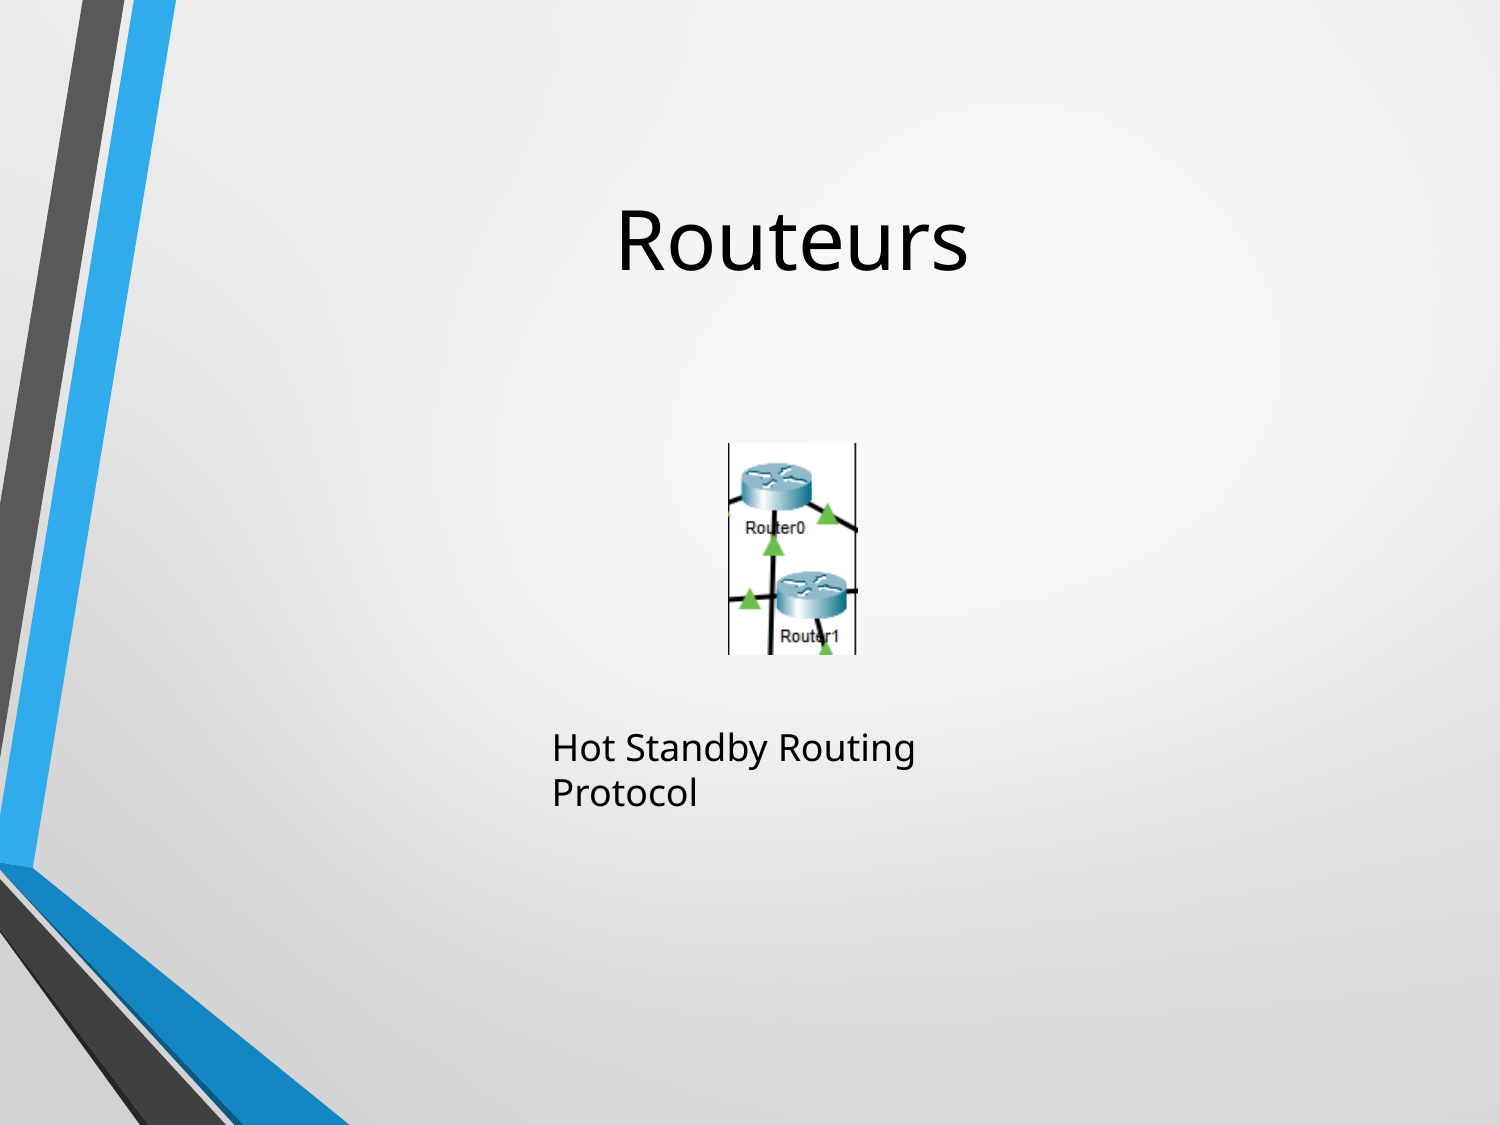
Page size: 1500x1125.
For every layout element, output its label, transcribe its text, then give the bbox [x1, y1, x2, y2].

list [728, 443, 858, 655]
text_box Hot Standby Routing Protocol [536, 716, 1050, 822]
title Routeurs [161, 75, 1425, 400]
